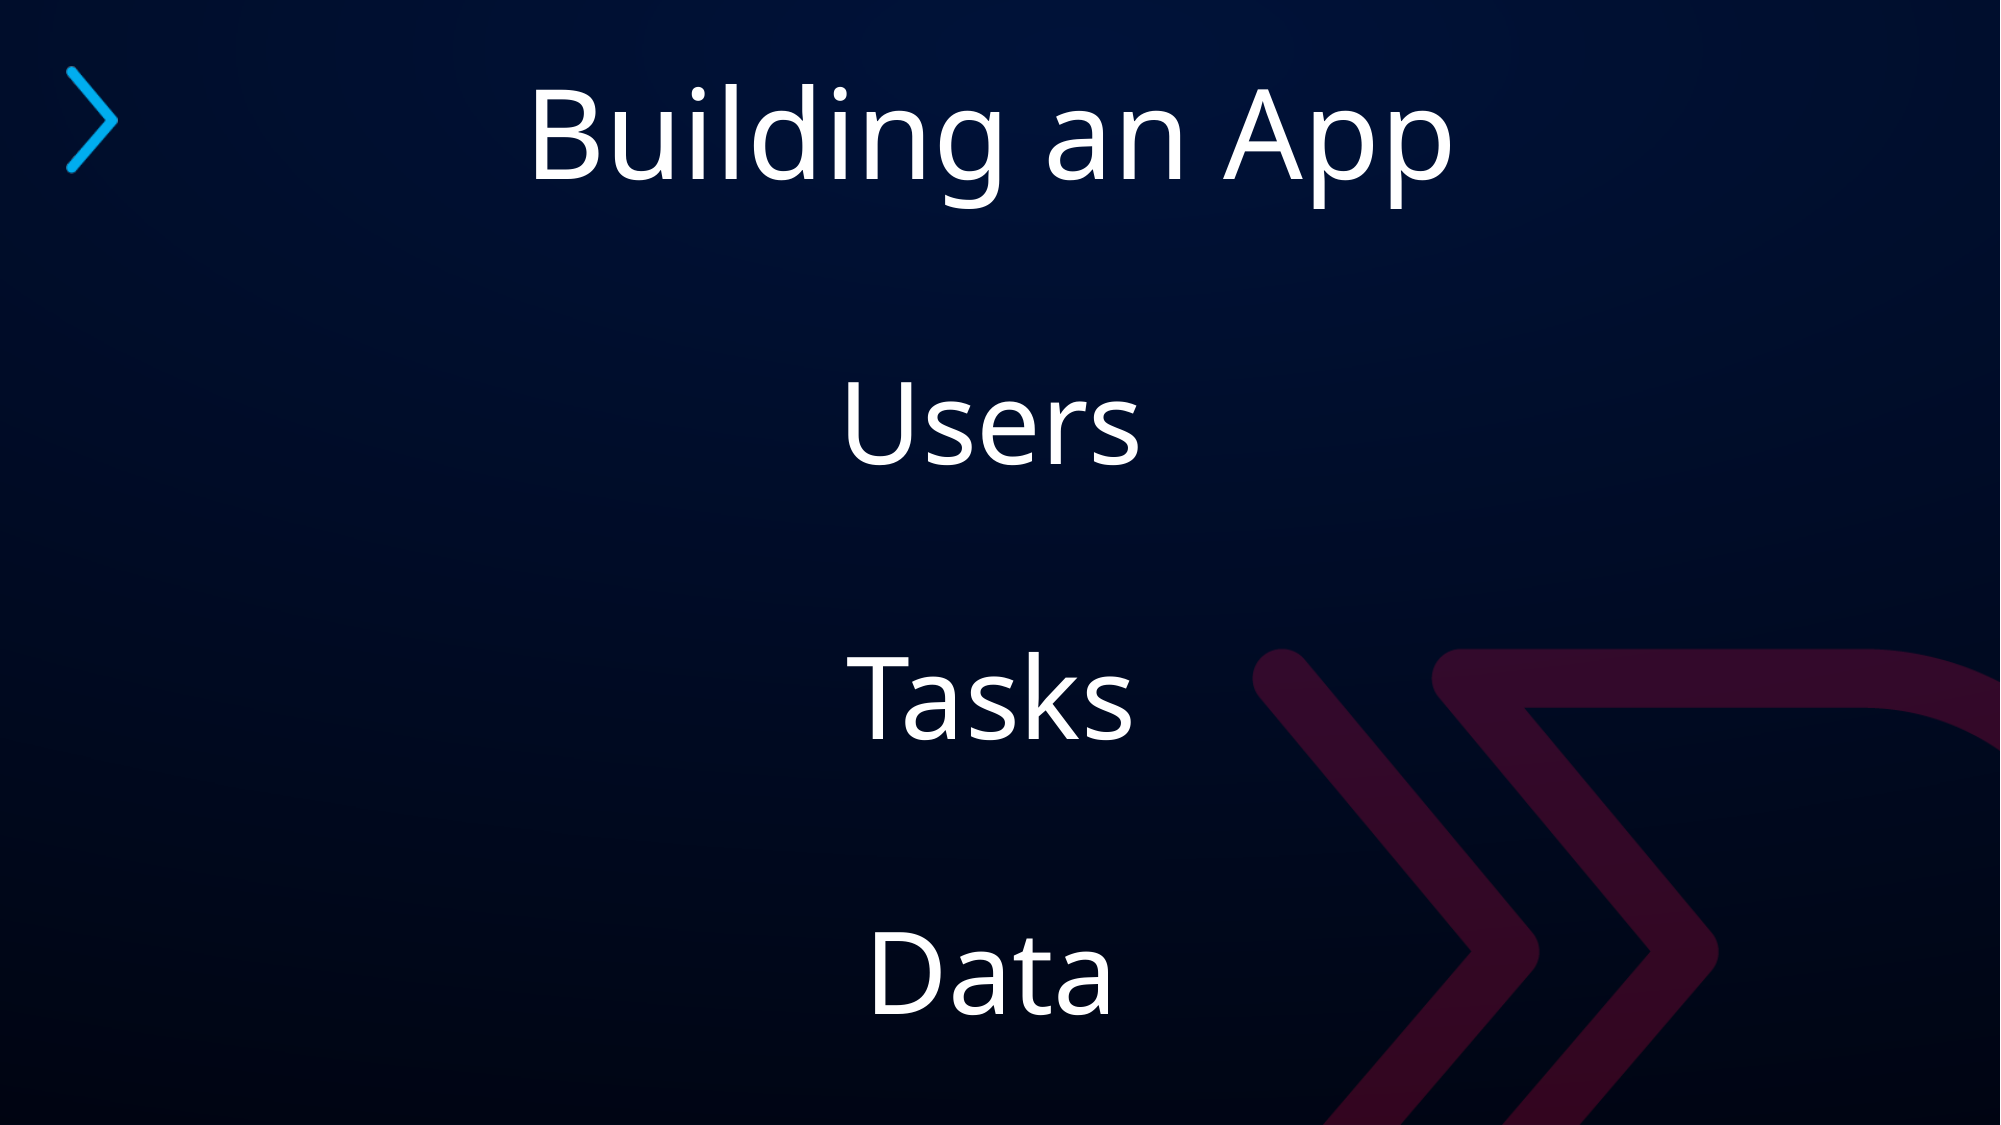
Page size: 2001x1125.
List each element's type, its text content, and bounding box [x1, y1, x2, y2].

text_box Building an App [281, 46, 1701, 212]
picture [0, 0, 2000, 1125]
text_box Users Tasks Data [212, 318, 1770, 1038]
